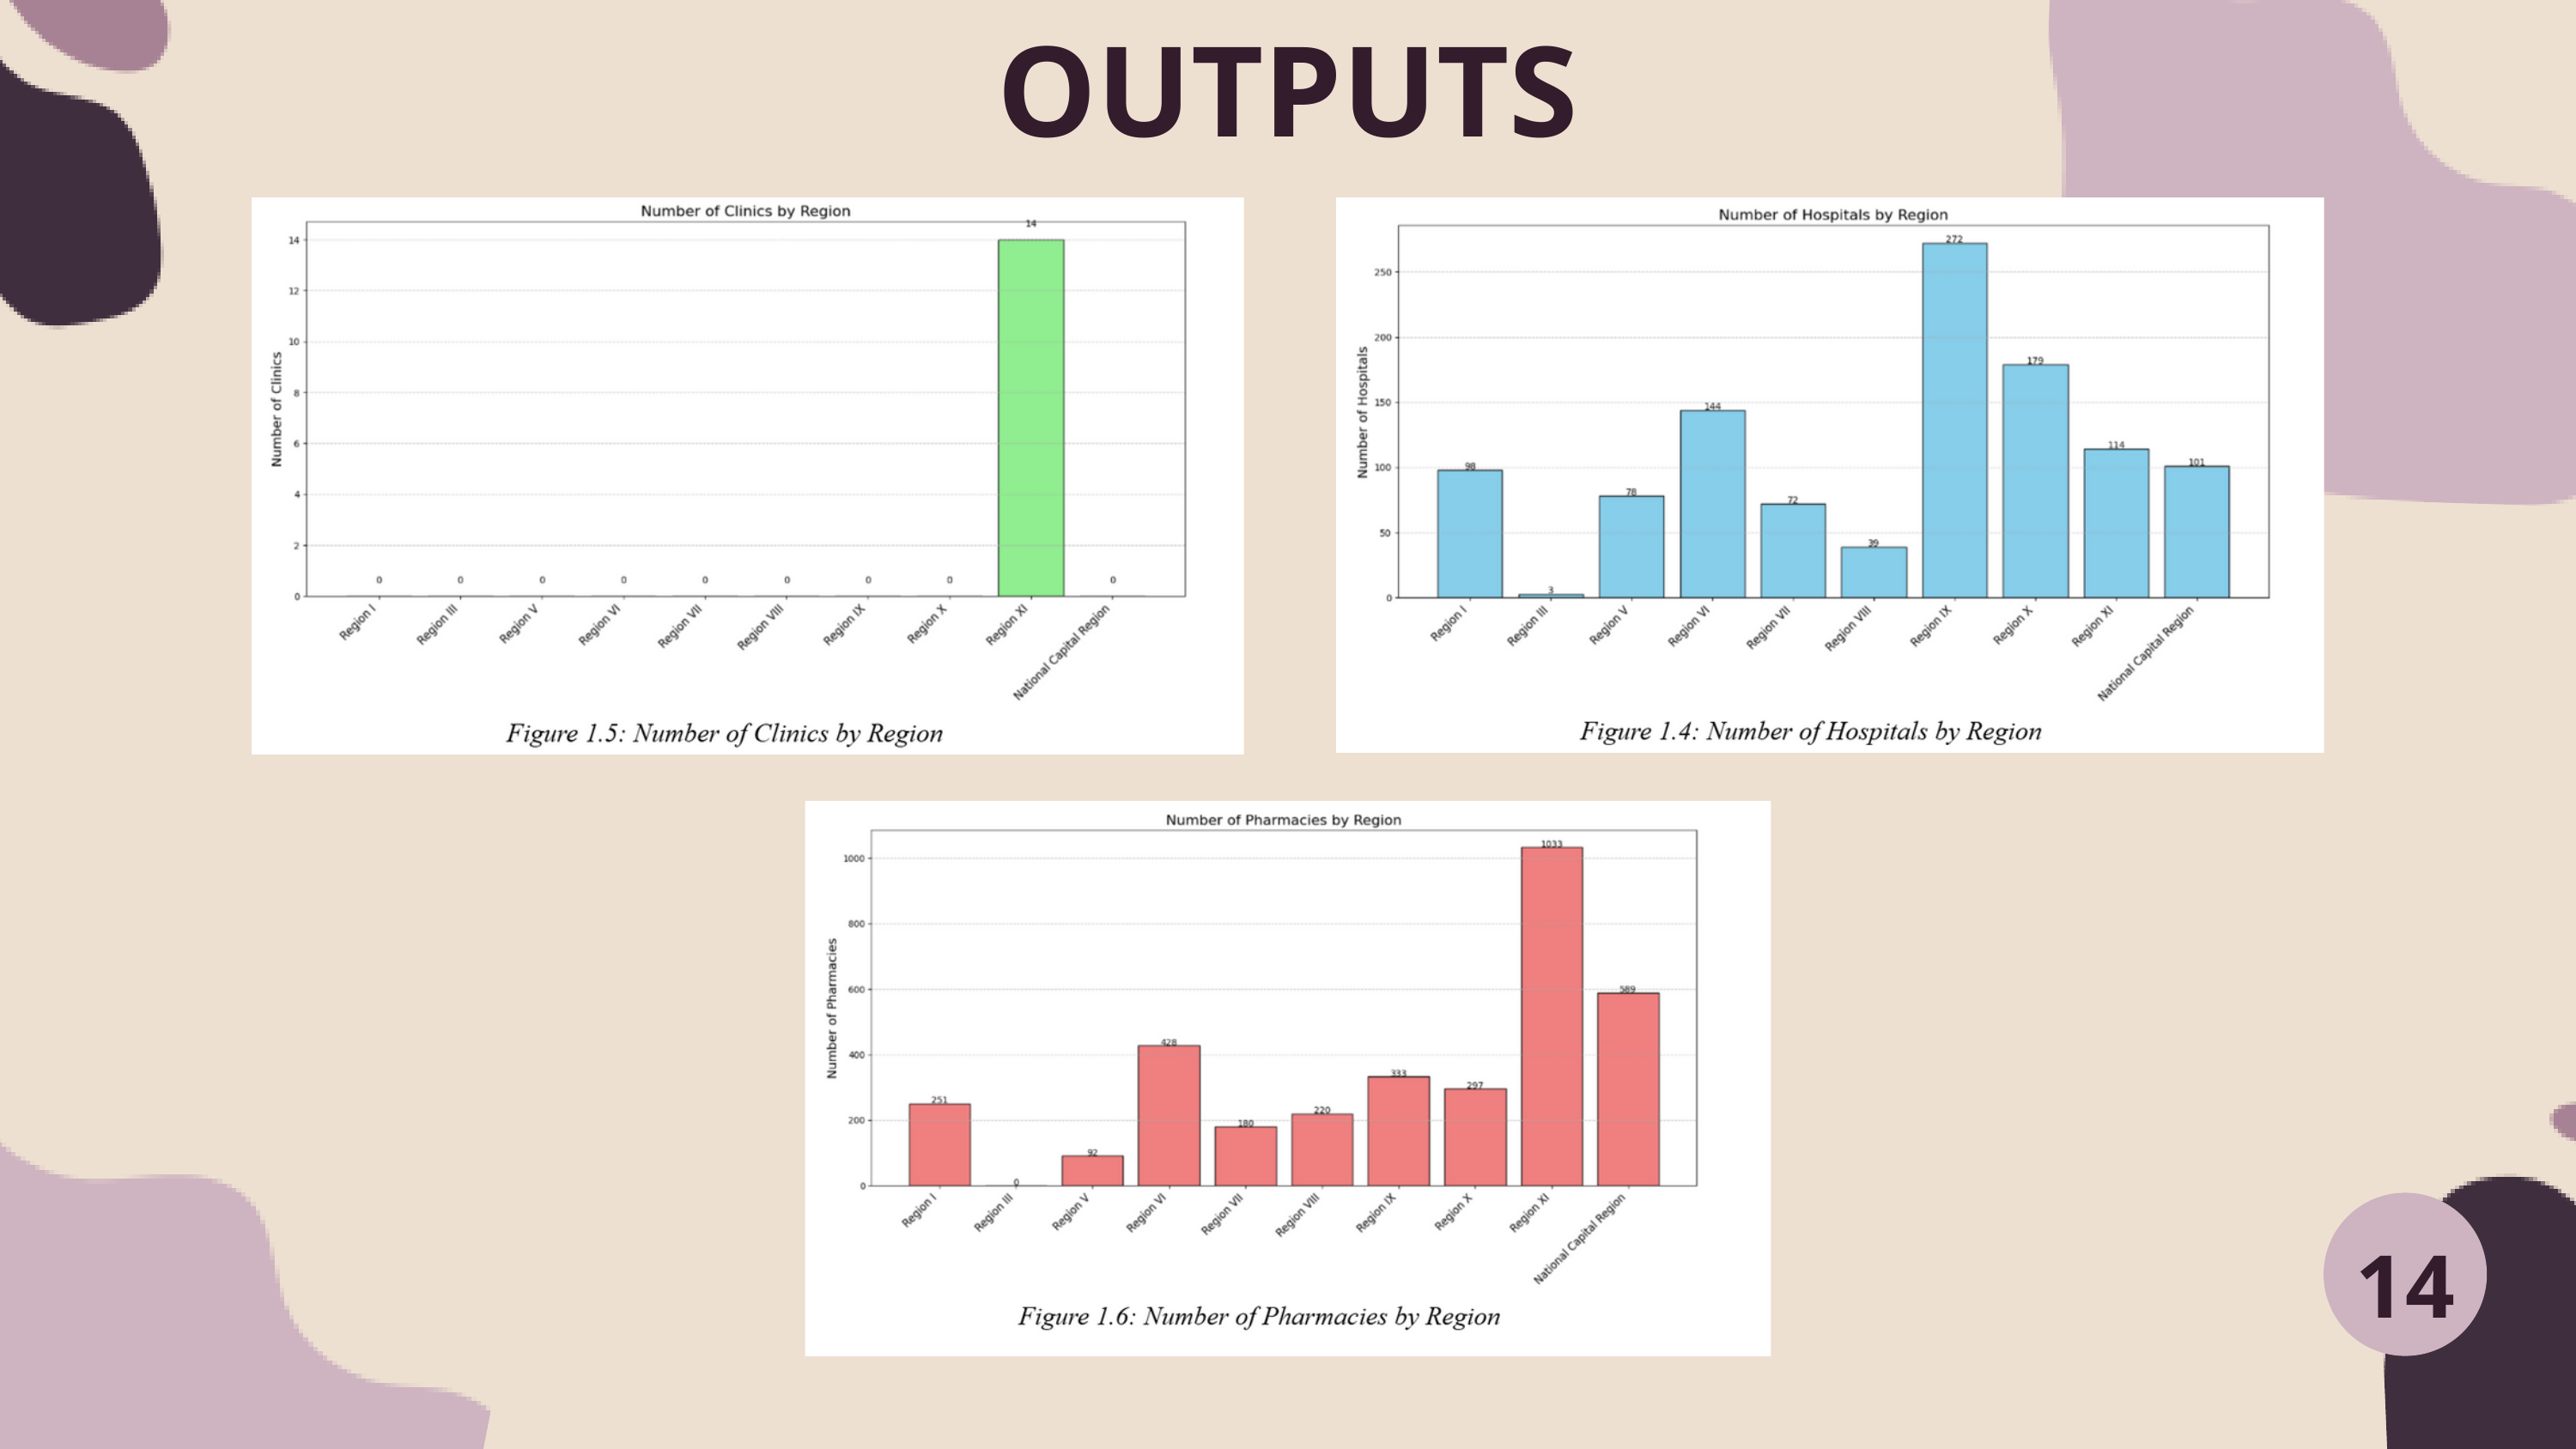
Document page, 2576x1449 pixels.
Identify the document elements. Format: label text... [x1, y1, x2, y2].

text_box [252, 197, 1244, 755]
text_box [2321, 1192, 2490, 1356]
text_box [1336, 197, 2324, 754]
text_box [0, 0, 172, 330]
text_box [2043, 0, 2576, 507]
text_box [2372, 1100, 2576, 1449]
text_box [0, 960, 558, 1449]
text_box [805, 801, 1771, 1356]
text_box OUTPUTS [339, 0, 2049, 162]
